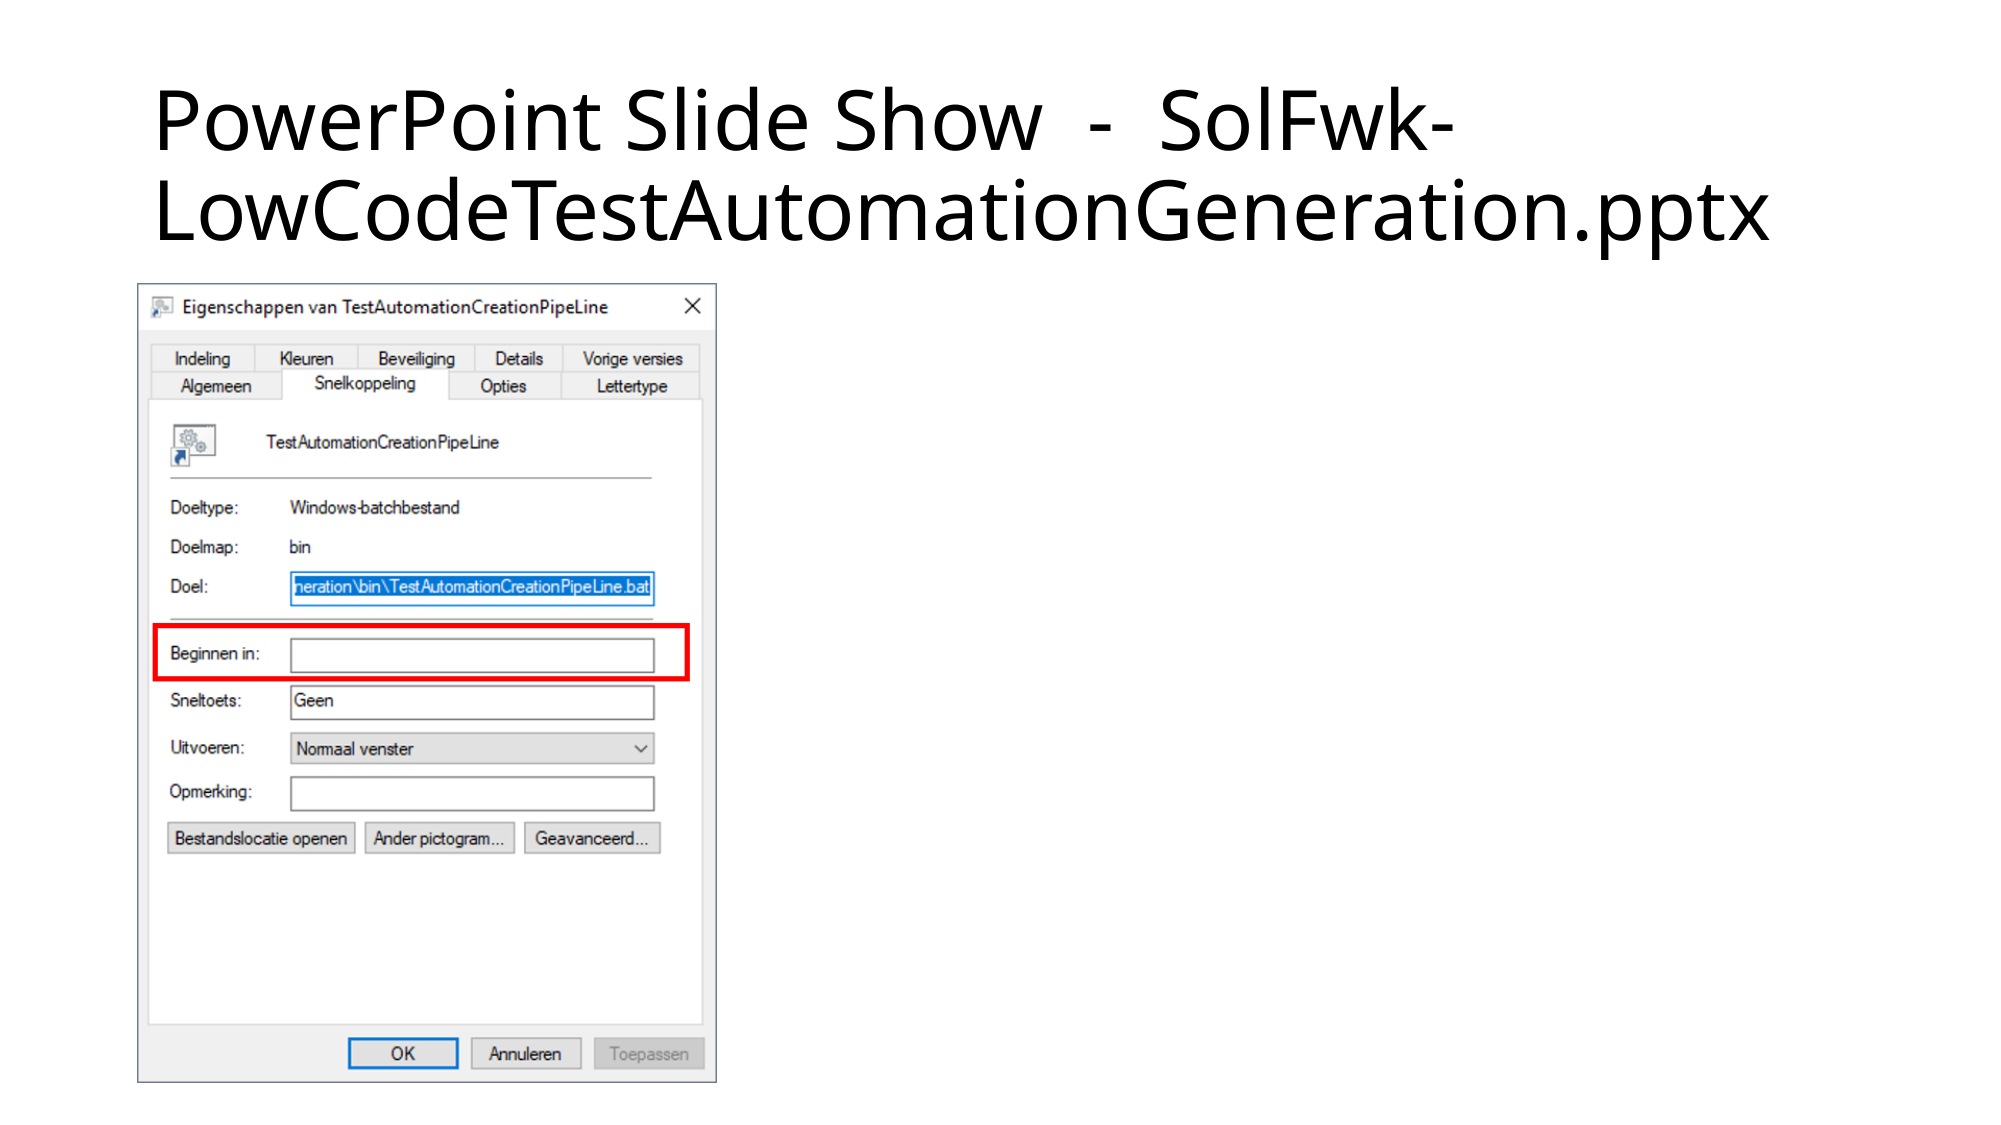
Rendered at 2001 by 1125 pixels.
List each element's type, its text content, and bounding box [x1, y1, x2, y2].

picture [137, 283, 717, 1083]
title PowerPoint Slide Show - SolFwk-LowCodeTestAutomationGeneration.pptx [137, 59, 1863, 278]
